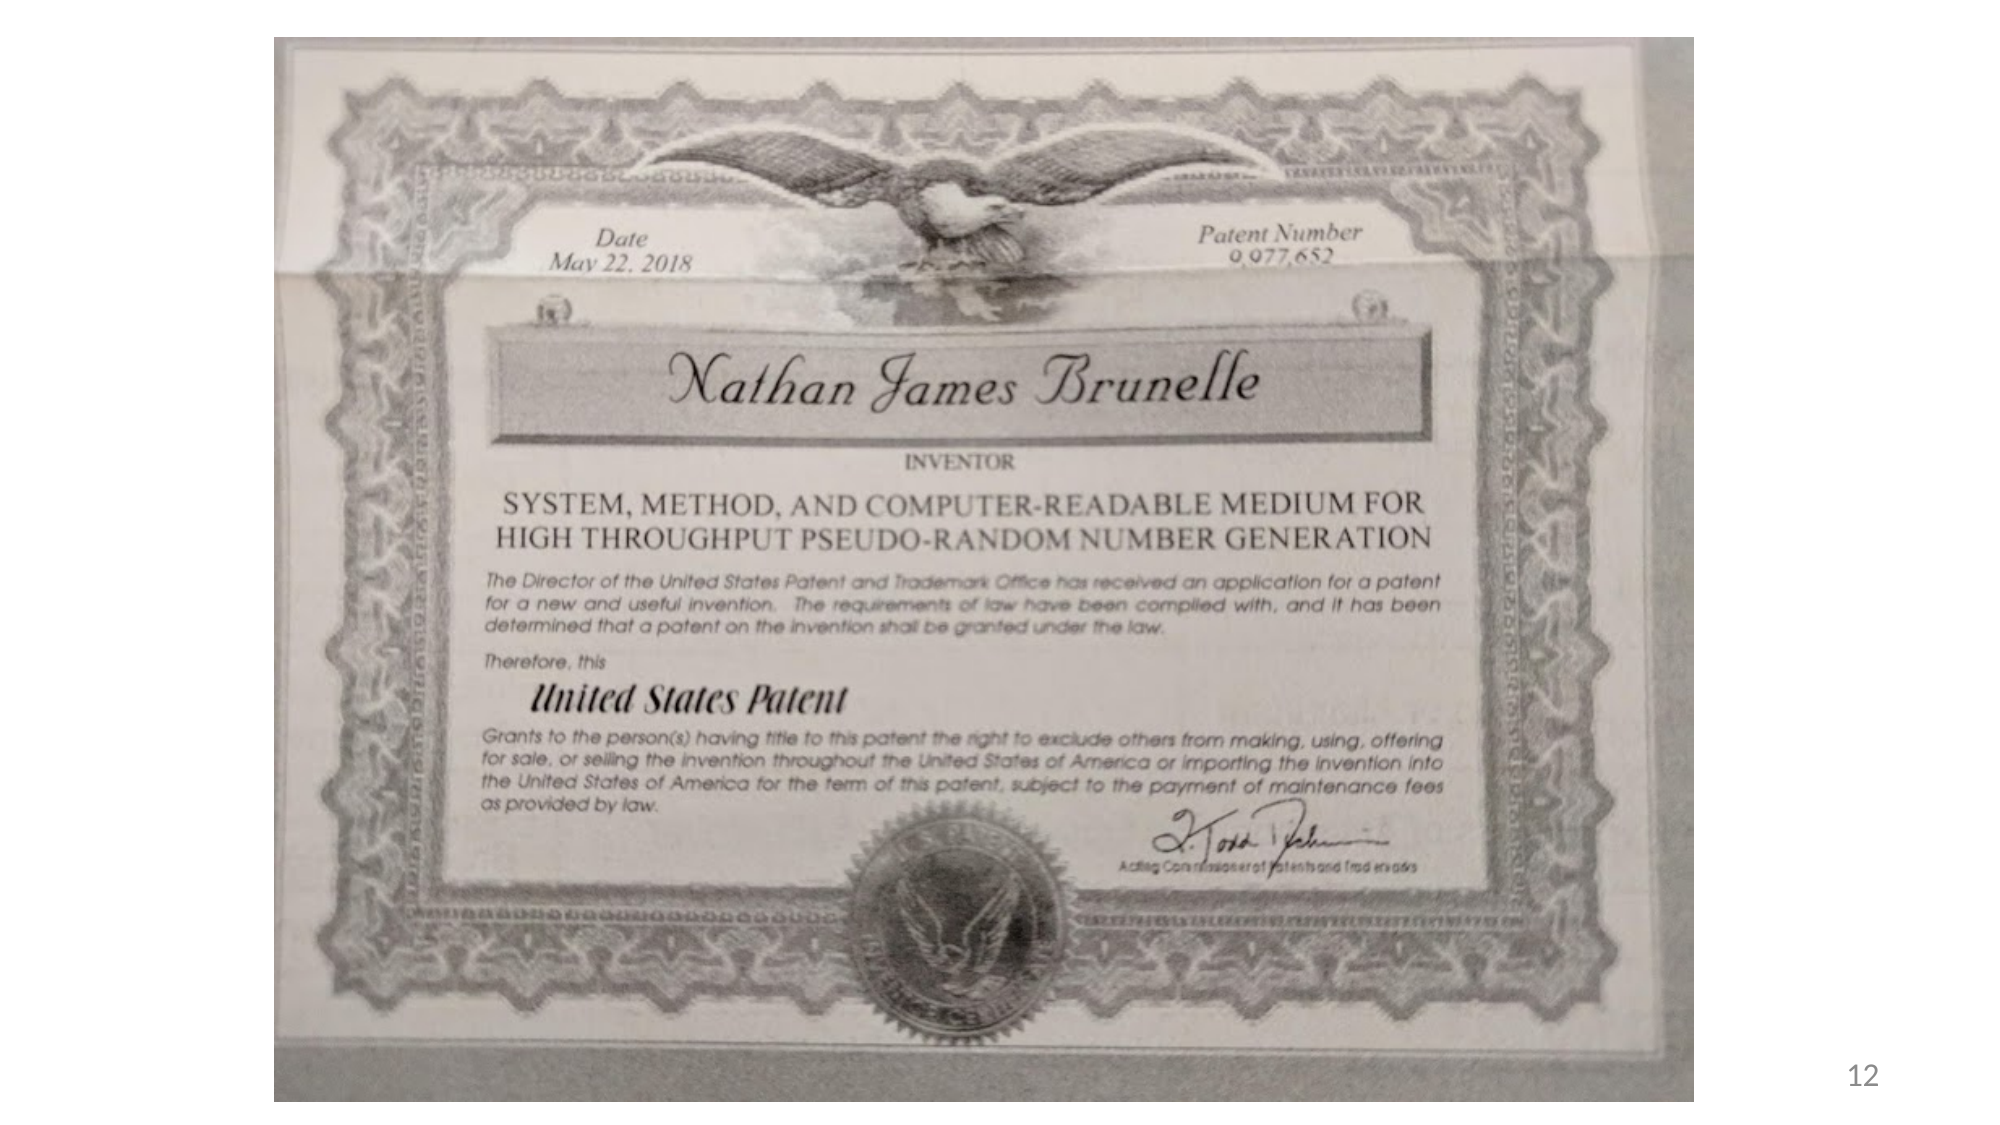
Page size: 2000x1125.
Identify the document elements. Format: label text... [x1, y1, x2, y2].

slide_number 12 [1698, 1042, 1900, 1103]
picture [274, 37, 1694, 1102]
